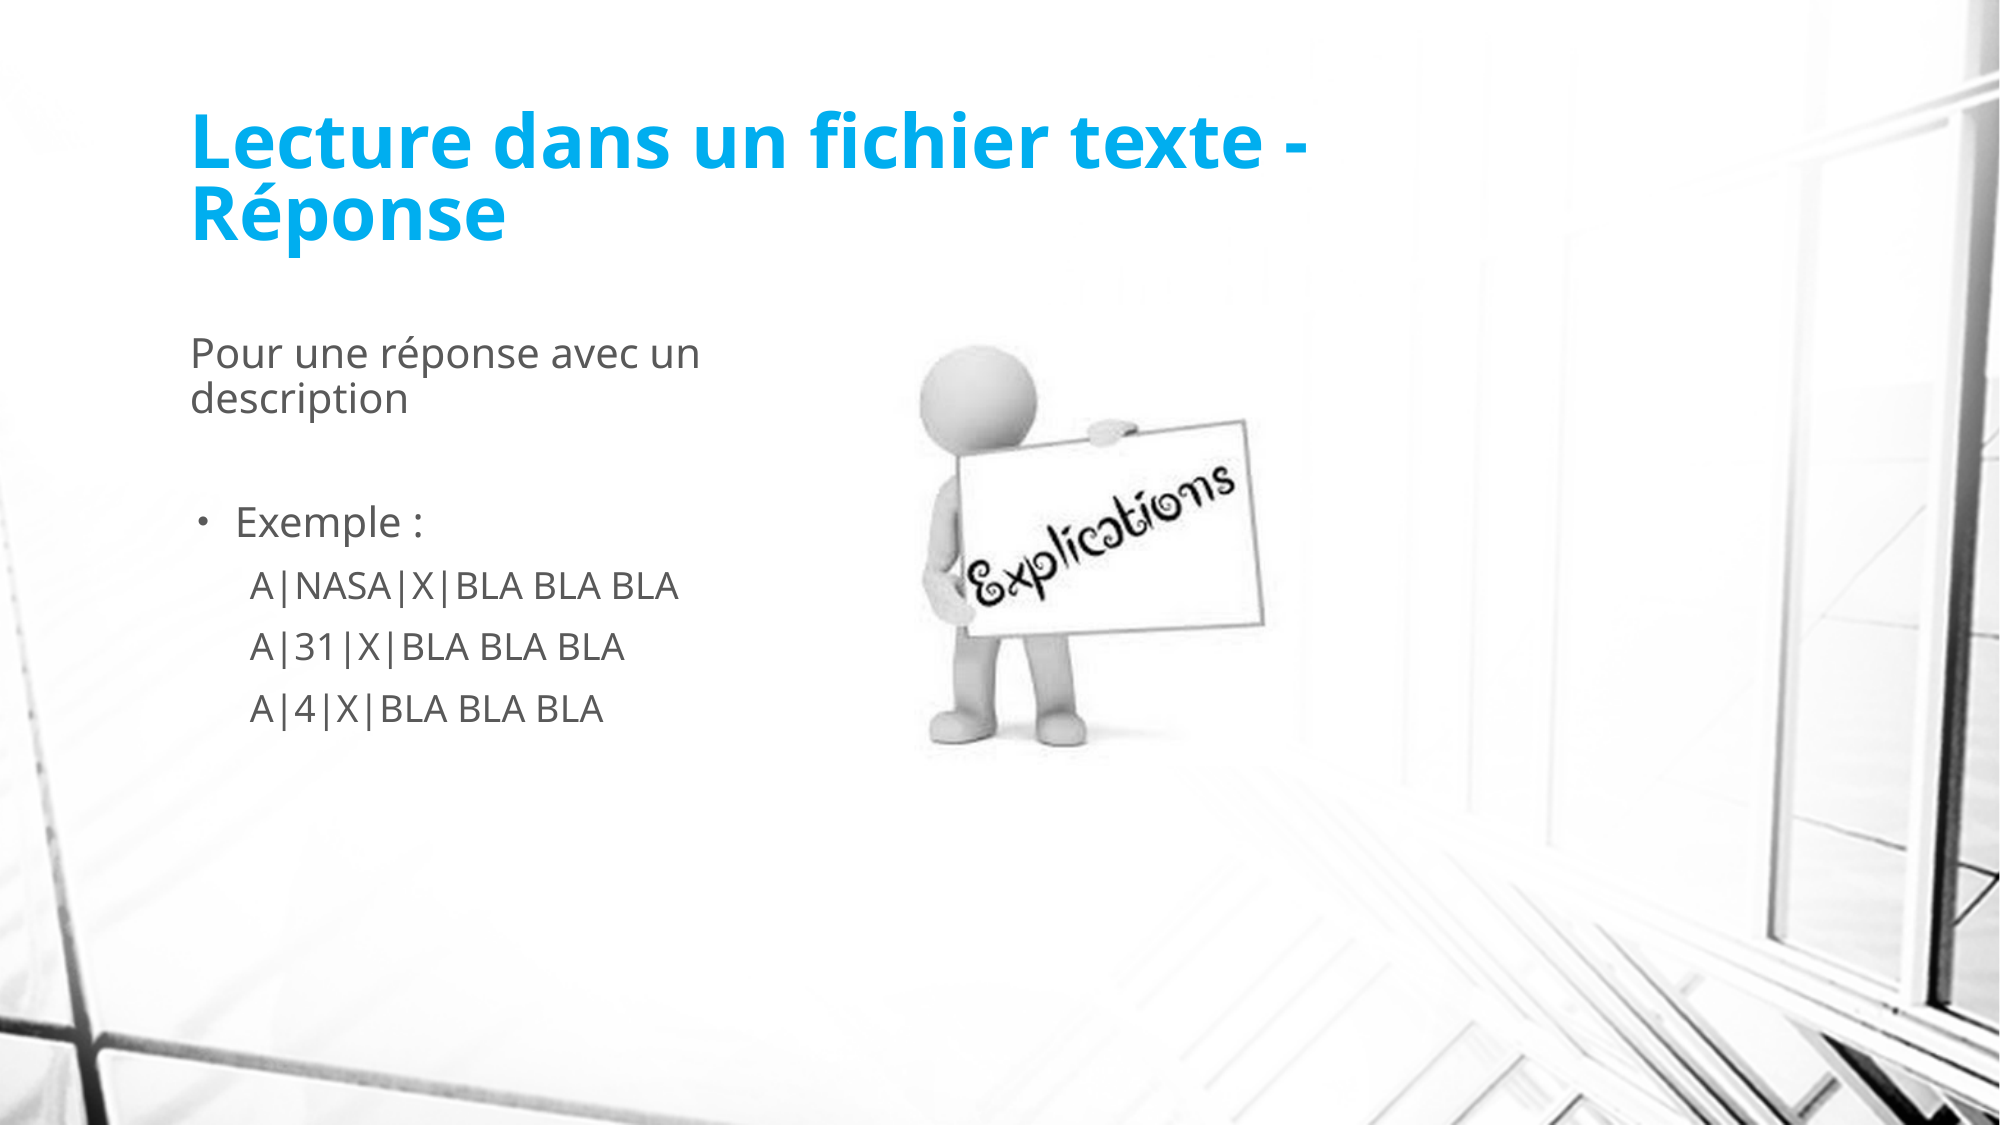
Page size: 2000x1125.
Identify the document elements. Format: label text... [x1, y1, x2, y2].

list Exemple : A|NASA|X|BLA BLA BLA A|31|X|BLA BLA BLA A|4|X|BLA BLA BLA [174, 493, 873, 766]
title Lecture dans un fichier texte - Réponse [174, 87, 1600, 263]
picture [0, 0, 2000, 1125]
list Pour une réponse avec un description [174, 299, 873, 457]
